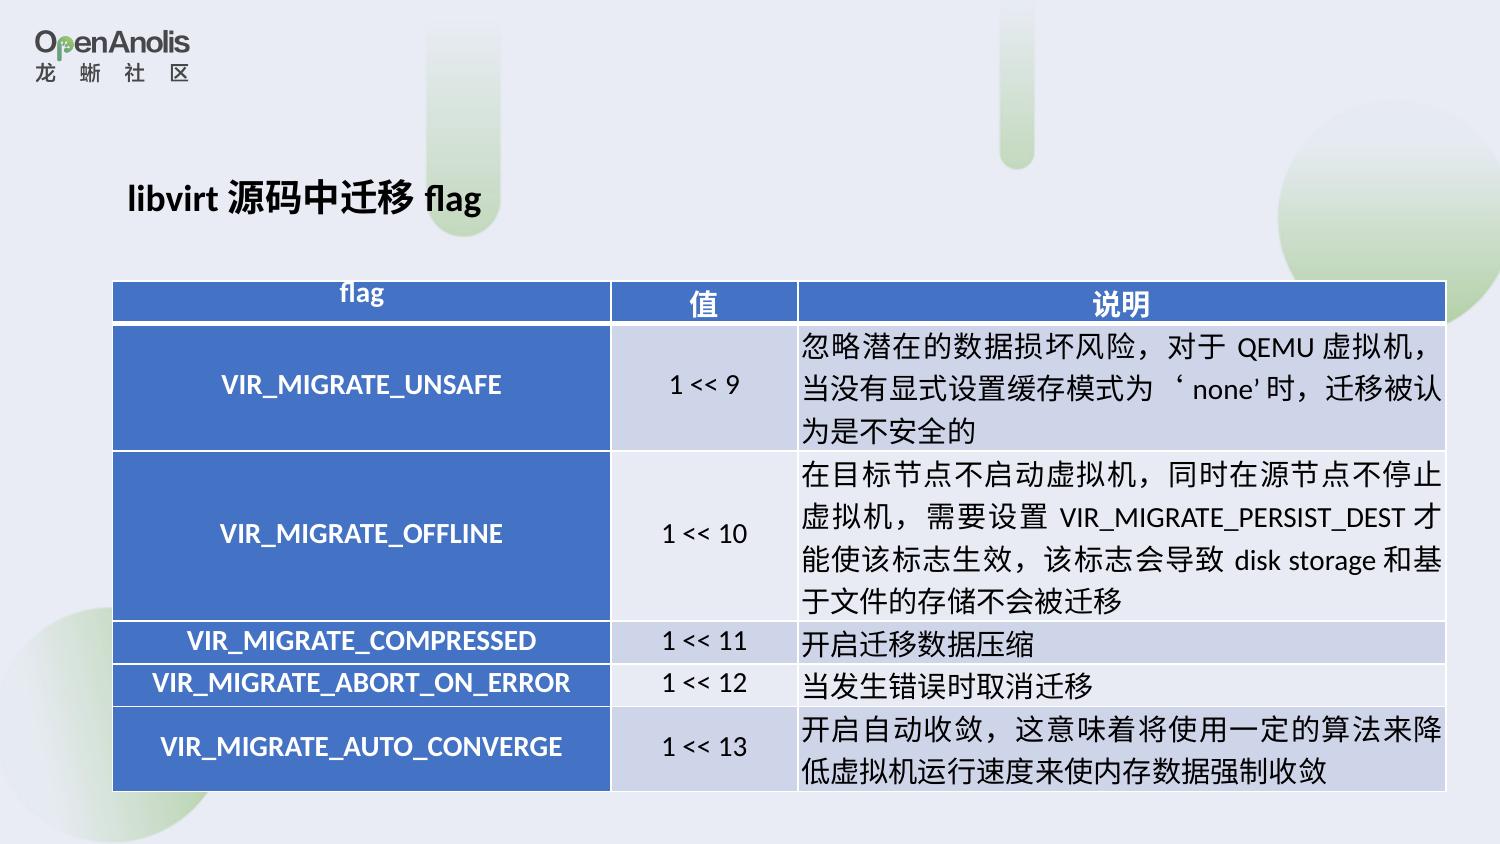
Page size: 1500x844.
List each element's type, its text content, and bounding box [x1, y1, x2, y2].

table_cell 开启迁移数据压缩 [799, 622, 1445, 663]
table_cell 1 << 9 [612, 326, 797, 450]
table_cell 开启自动收敛，这意味着将使用一定的算法来降低虚拟机运行速度来使内存数据强制收敛 [799, 707, 1445, 791]
table_cell VIR_MIGRATE_COMPRESSED [113, 622, 610, 663]
table_cell VIR_MIGRATE_ABORT_ON_ERROR [113, 665, 610, 706]
table_cell 1 << 12 [612, 665, 797, 706]
table_cell VIR_MIGRATE_OFFLINE [113, 452, 610, 620]
table_cell 1 << 13 [612, 707, 797, 791]
table_cell 1 << 10 [612, 452, 797, 620]
table_cell 1 << 11 [612, 622, 797, 663]
table_cell VIR_MIGRATE_AUTO_CONVERGE [113, 707, 610, 791]
picture [0, 0, 1500, 844]
table_cell 在目标节点不启动虚拟机，同时在源节点不停止虚拟机，需要设置VIR_MIGRATE_PERSIST_DEST才能使该标志生效，该标志会导致disk storage和基于文件的存储不会被迁移 [799, 452, 1445, 620]
table_cell VIR_MIGRATE_UNSAFE [113, 326, 610, 450]
table_cell 忽略潜在的数据损坏风险，对于QEMU虚拟机，当没有显式设置缓存模式为‘none’时，迁移被认为是不安全的 [799, 326, 1445, 450]
table_cell 当发生错误时取消迁移 [799, 665, 1445, 706]
table_header 值 [612, 282, 797, 321]
table_header 说明 [799, 282, 1445, 321]
table_header flag [113, 282, 610, 321]
text_box libvirt源码中迁移flag [112, 166, 546, 227]
